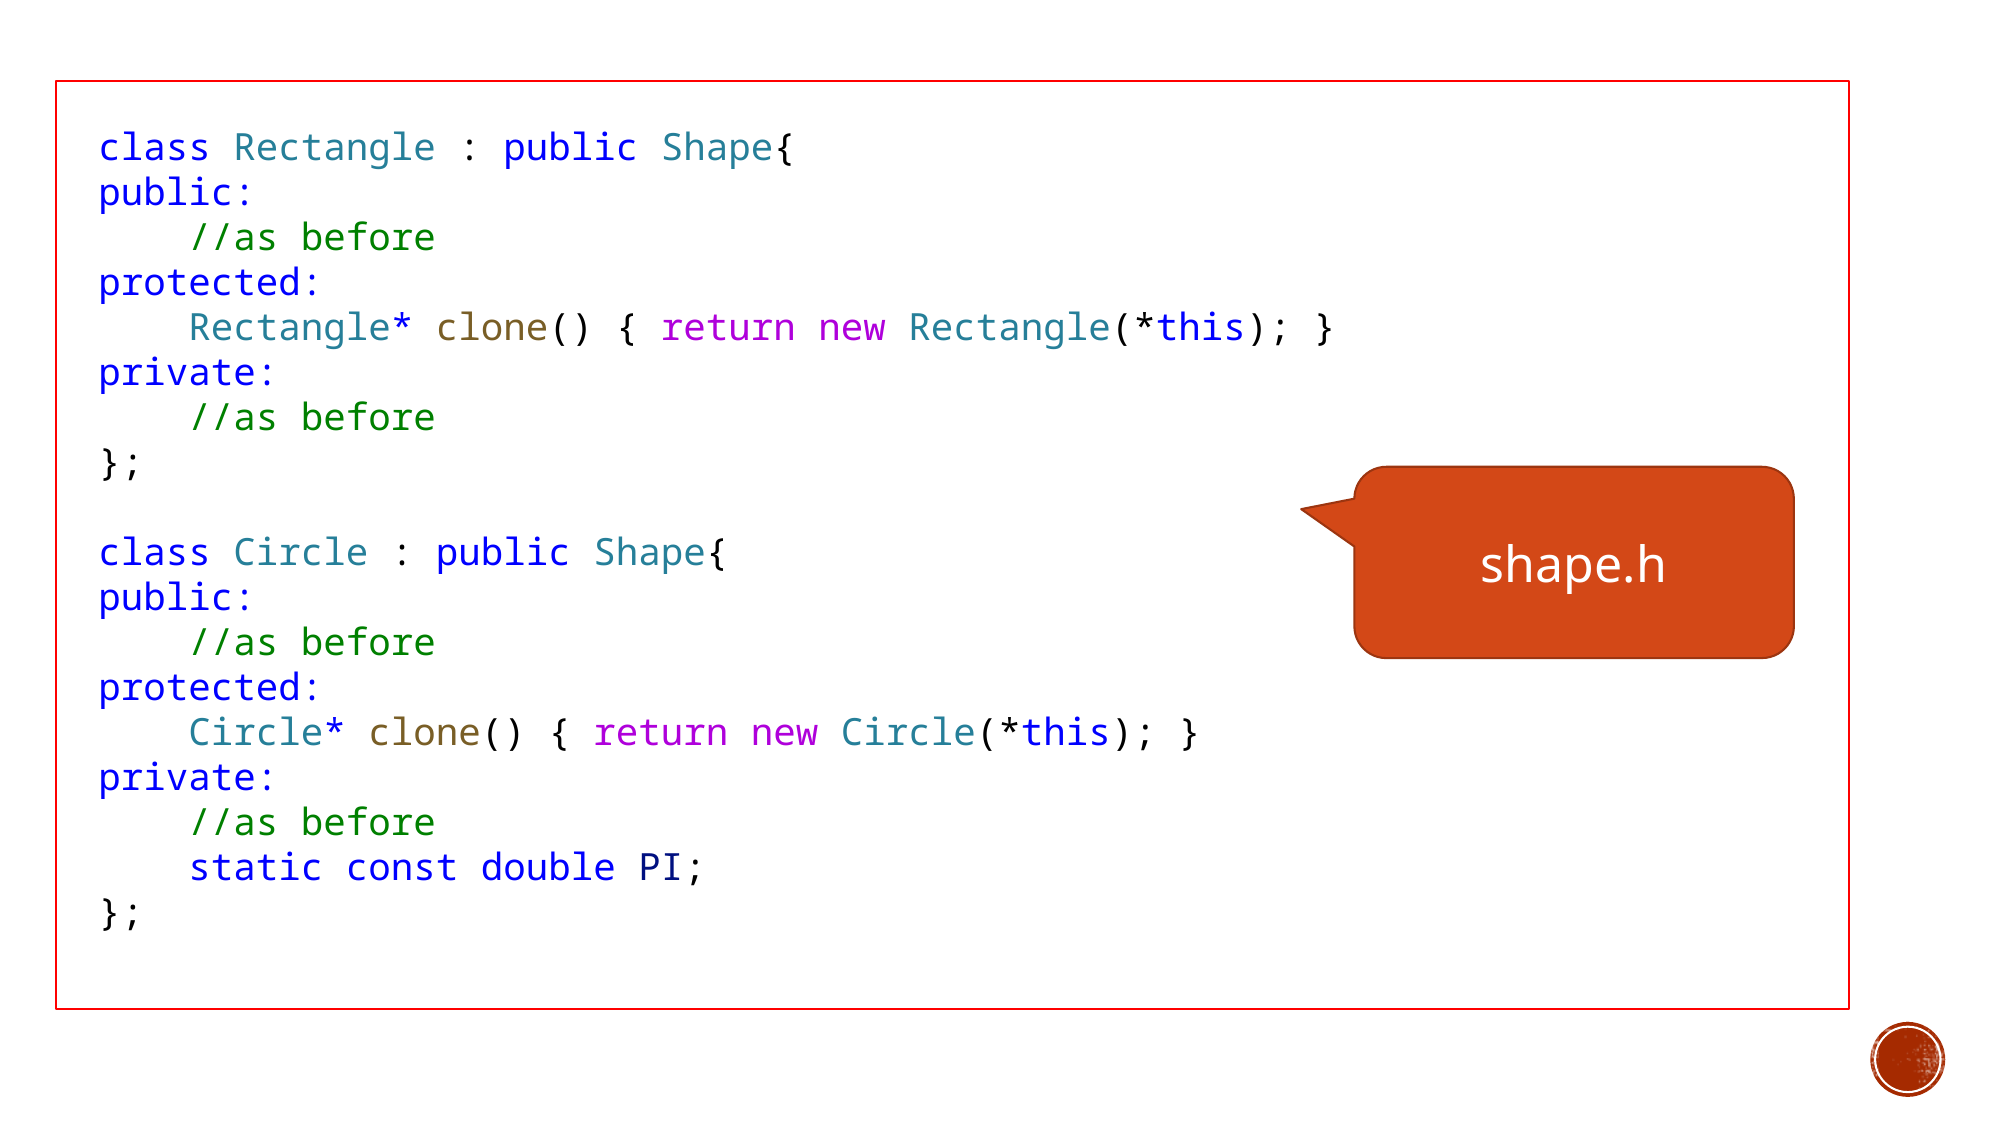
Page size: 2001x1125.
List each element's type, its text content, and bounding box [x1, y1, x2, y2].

text_box [55, 80, 1850, 1010]
slide_number [1855, 1028, 1961, 1089]
list class Rectangle : public Shape{ public: //as before protected: Rectangle* clone() { return new Rectangle(*this); } private: //as before }; class Circle : public Shape{ public: //as before protected: Circle* clone() { return new Circle(*this); } private: //as before static const double PI; }; [83, 115, 1961, 1059]
text_box shape.h [1300, 465, 1795, 660]
